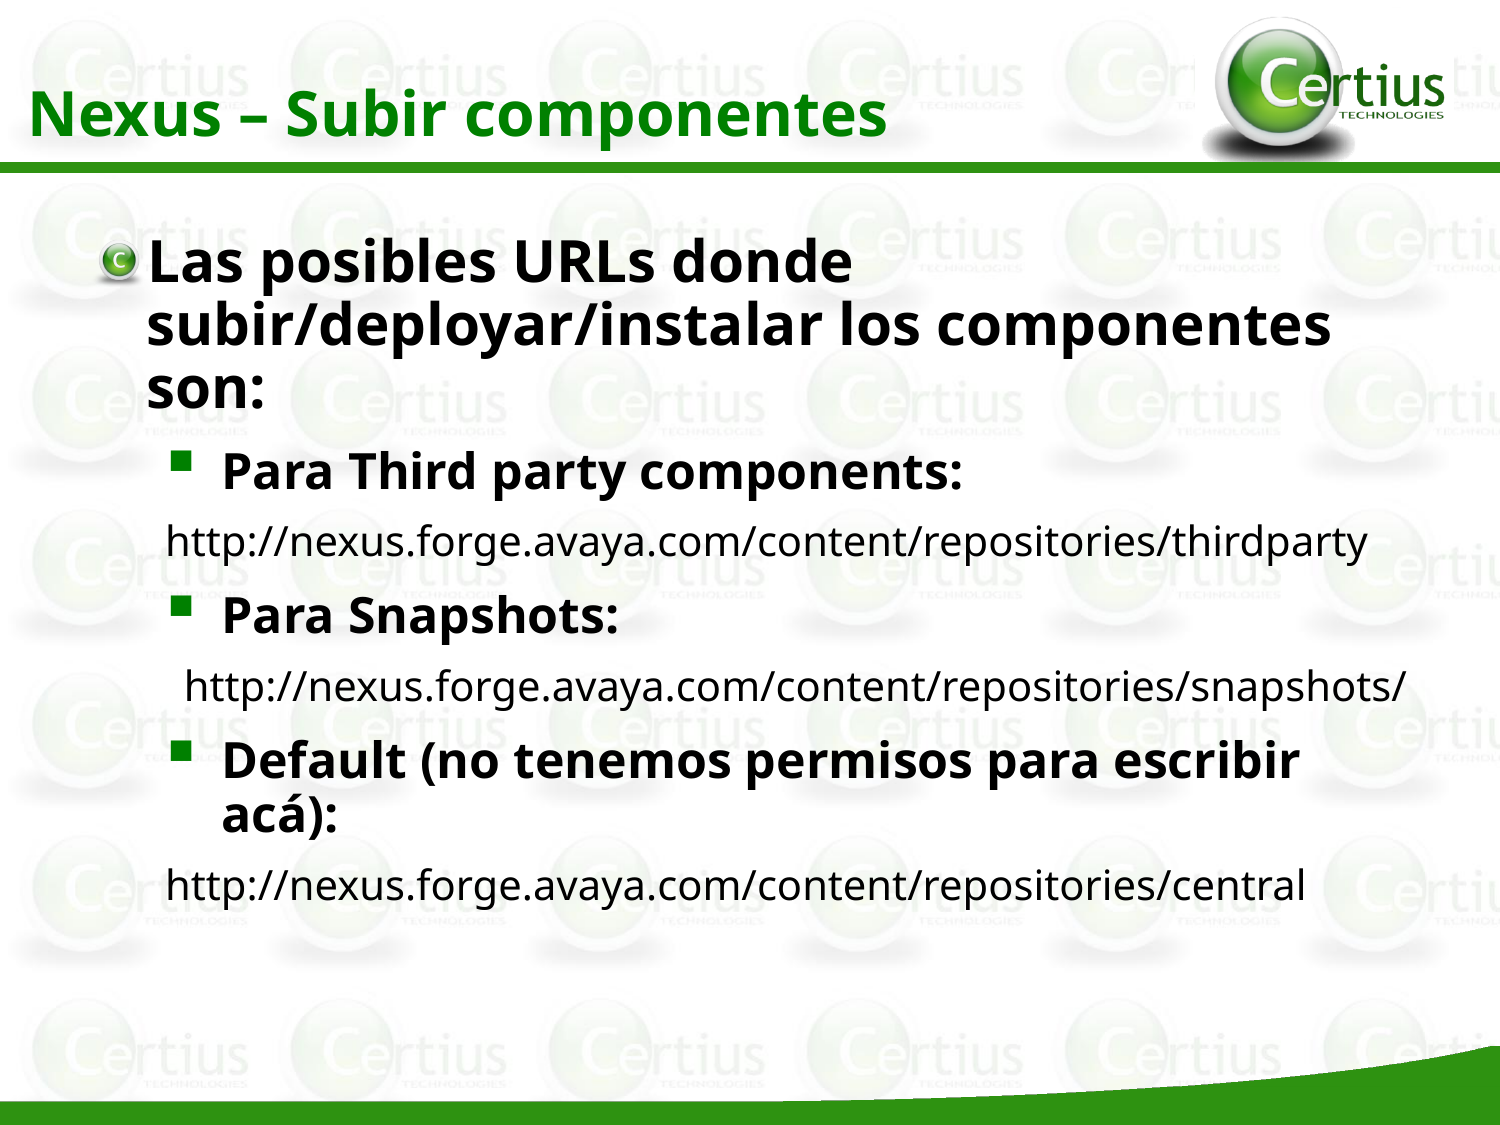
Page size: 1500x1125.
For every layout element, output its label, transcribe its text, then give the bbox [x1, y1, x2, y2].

text_box Nexus – Subir componentes [12, 18, 1180, 157]
picture [0, 0, 1500, 1125]
text_box Las posibles URLs donde subir/deployar/instalar los componentes son: Para Third party components: http://nexus.forge.avaya.com/content/repositories/thirdparty Para Snapshots: http://nexus.forge.avaya.com/content/repositories/snapshots/ Default (no tenemos permisos para escribir acá): http://nexus.forge.avaya.com/content/repositories/central [75, 224, 1439, 1103]
